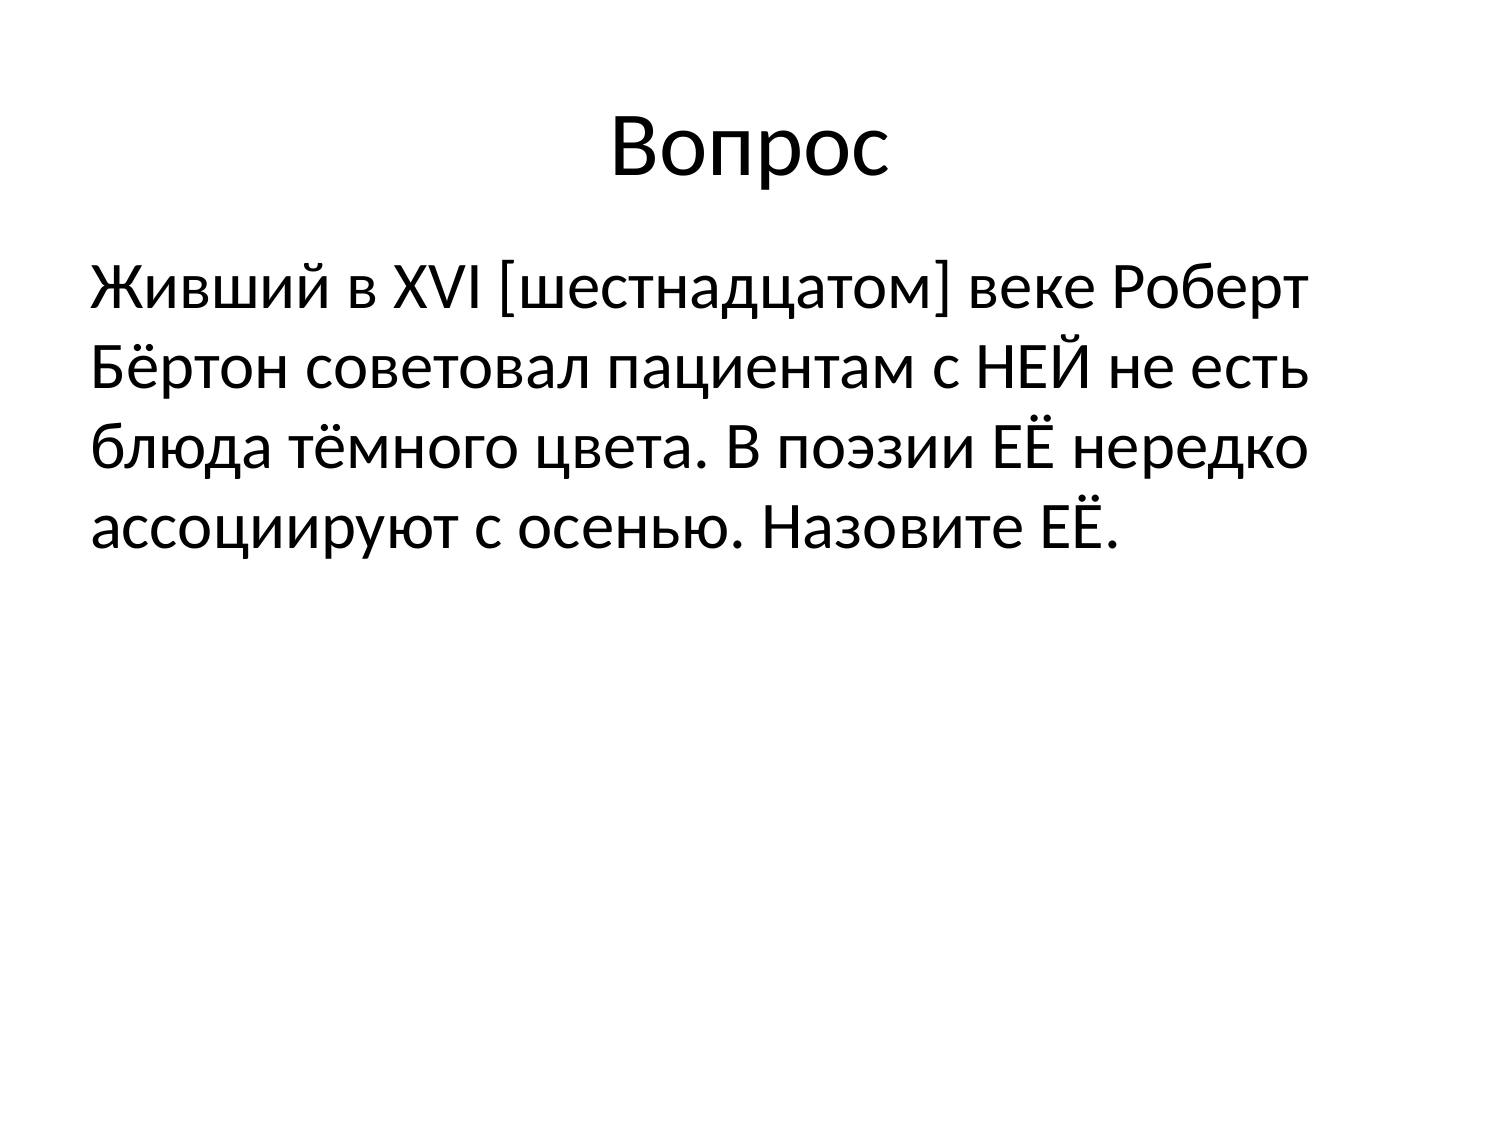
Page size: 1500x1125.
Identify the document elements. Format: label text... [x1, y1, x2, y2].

title Вопрос [75, 45, 1425, 233]
list Живший в XVI [шестнадцатом] веке Роберт Бёртон советовал пациентам с НЕЙ не есть блюда тёмного цвета. В поэзии ЕЁ нередко ассоциируют с осенью. Назовите ЕЁ. [75, 234, 1425, 1024]
